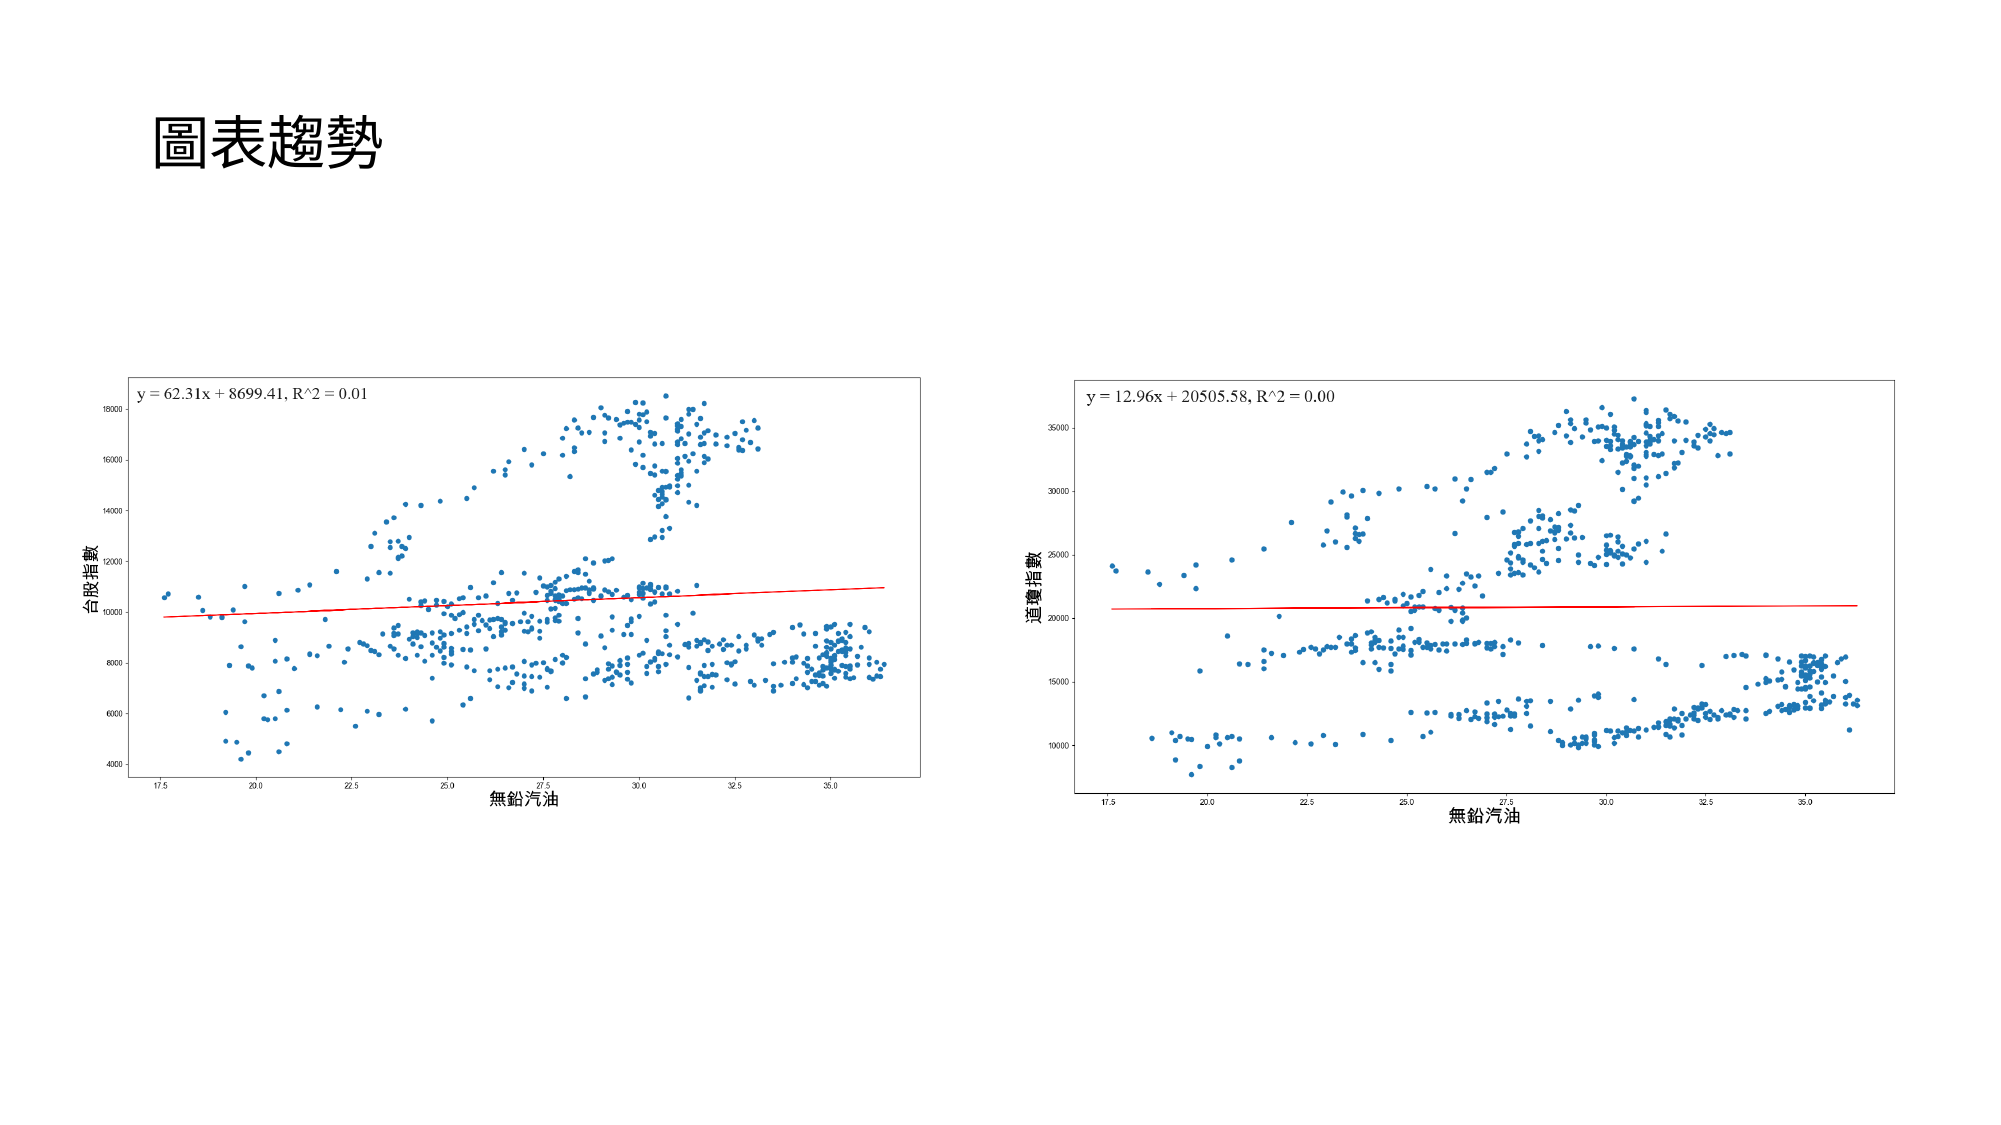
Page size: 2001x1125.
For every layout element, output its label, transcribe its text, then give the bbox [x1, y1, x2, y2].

subtitle 圖表趨勢 [135, 107, 763, 189]
picture [0, 315, 2000, 852]
